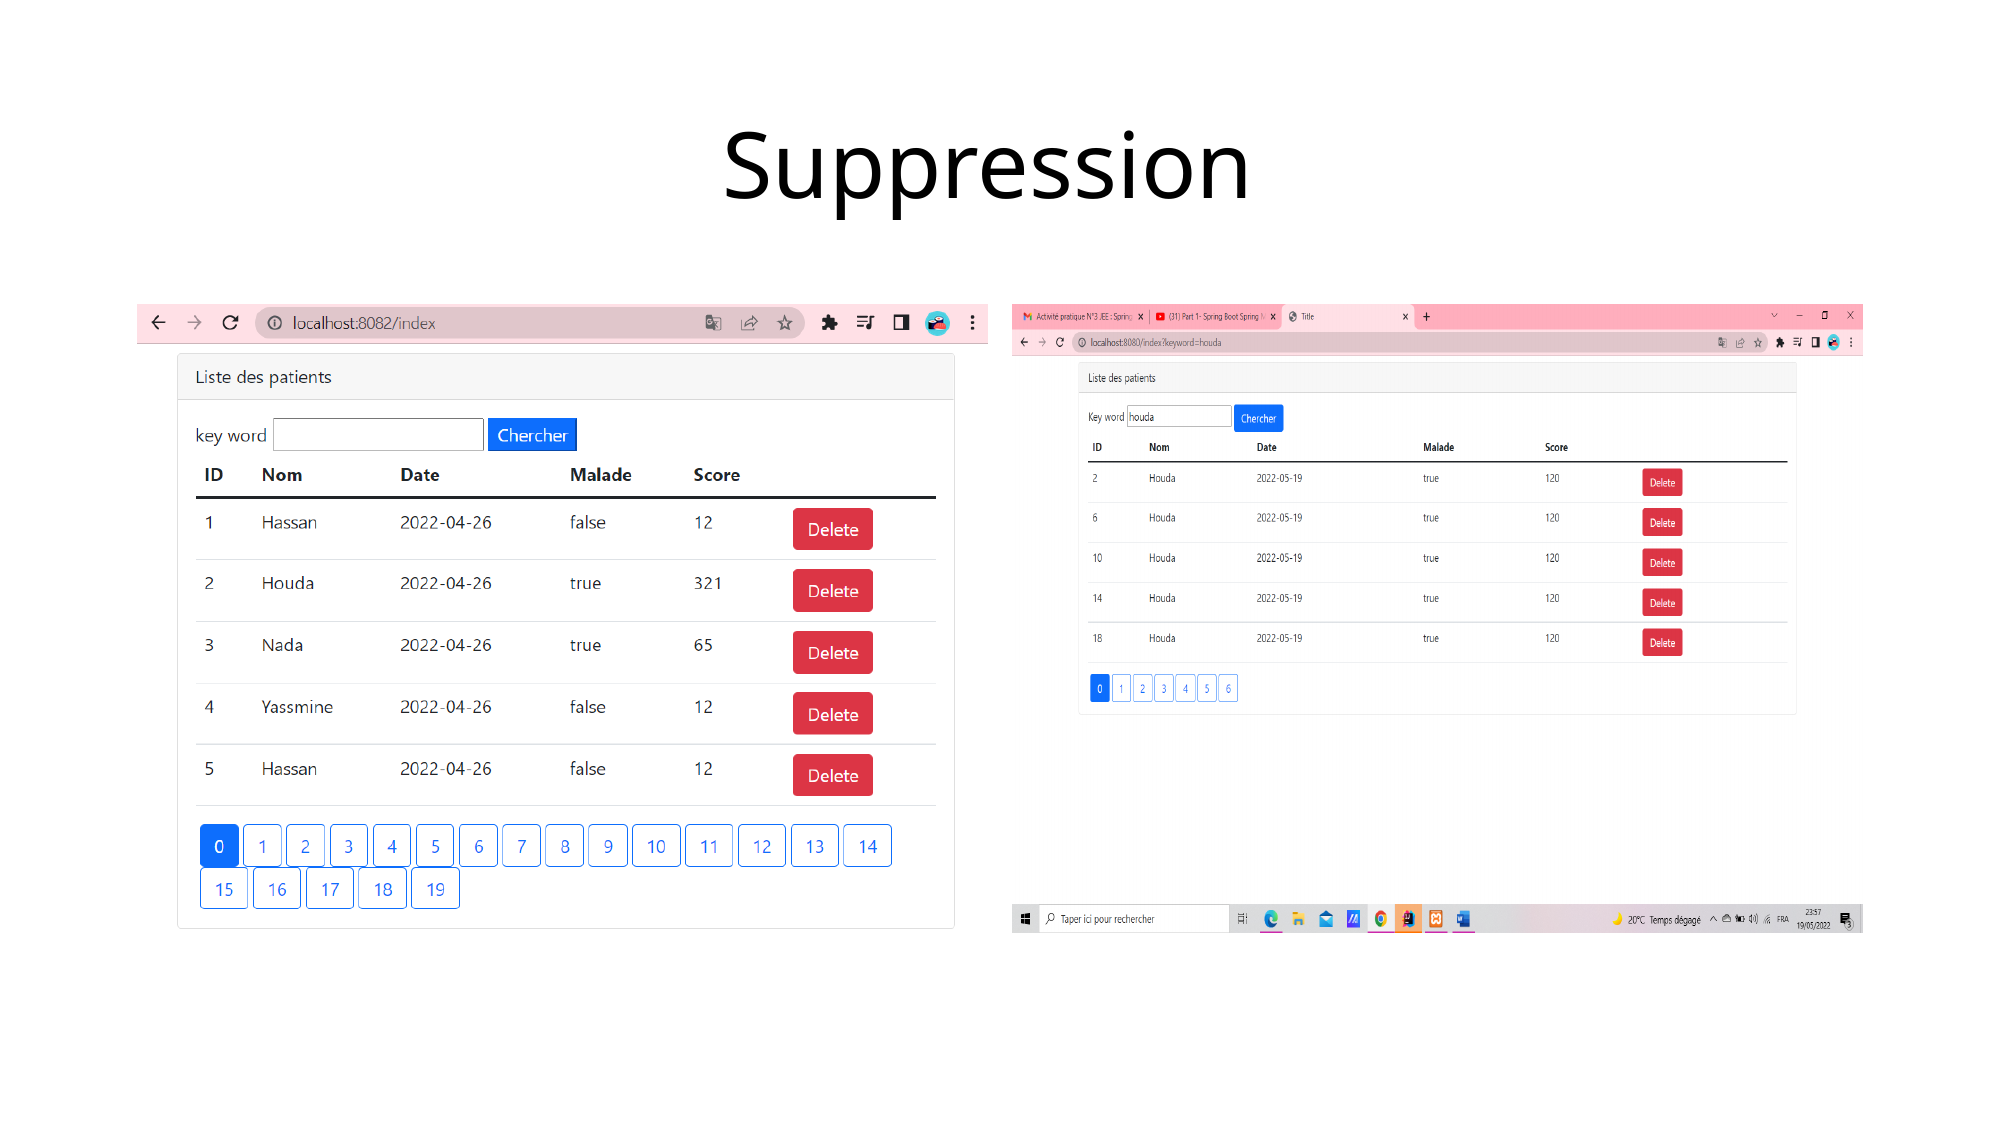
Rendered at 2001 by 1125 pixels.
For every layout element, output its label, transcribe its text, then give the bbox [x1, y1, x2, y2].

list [137, 304, 988, 933]
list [1012, 304, 1863, 933]
title Suppression [137, 59, 1863, 278]
